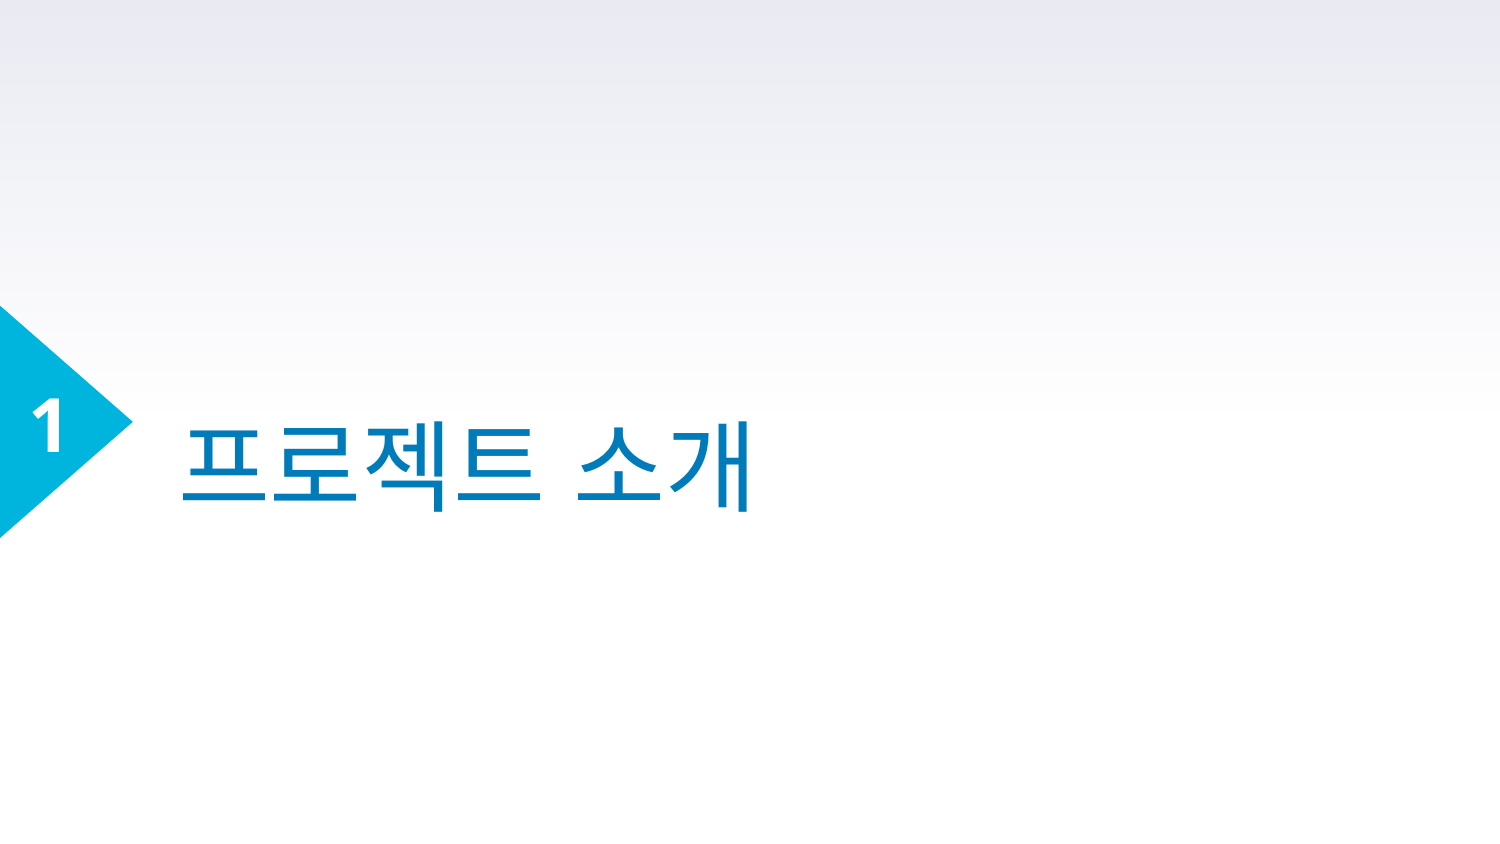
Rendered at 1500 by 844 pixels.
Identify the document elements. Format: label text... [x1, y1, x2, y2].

title 프로젝트 소개 [178, 333, 946, 524]
text_box 1 [0, 306, 100, 540]
